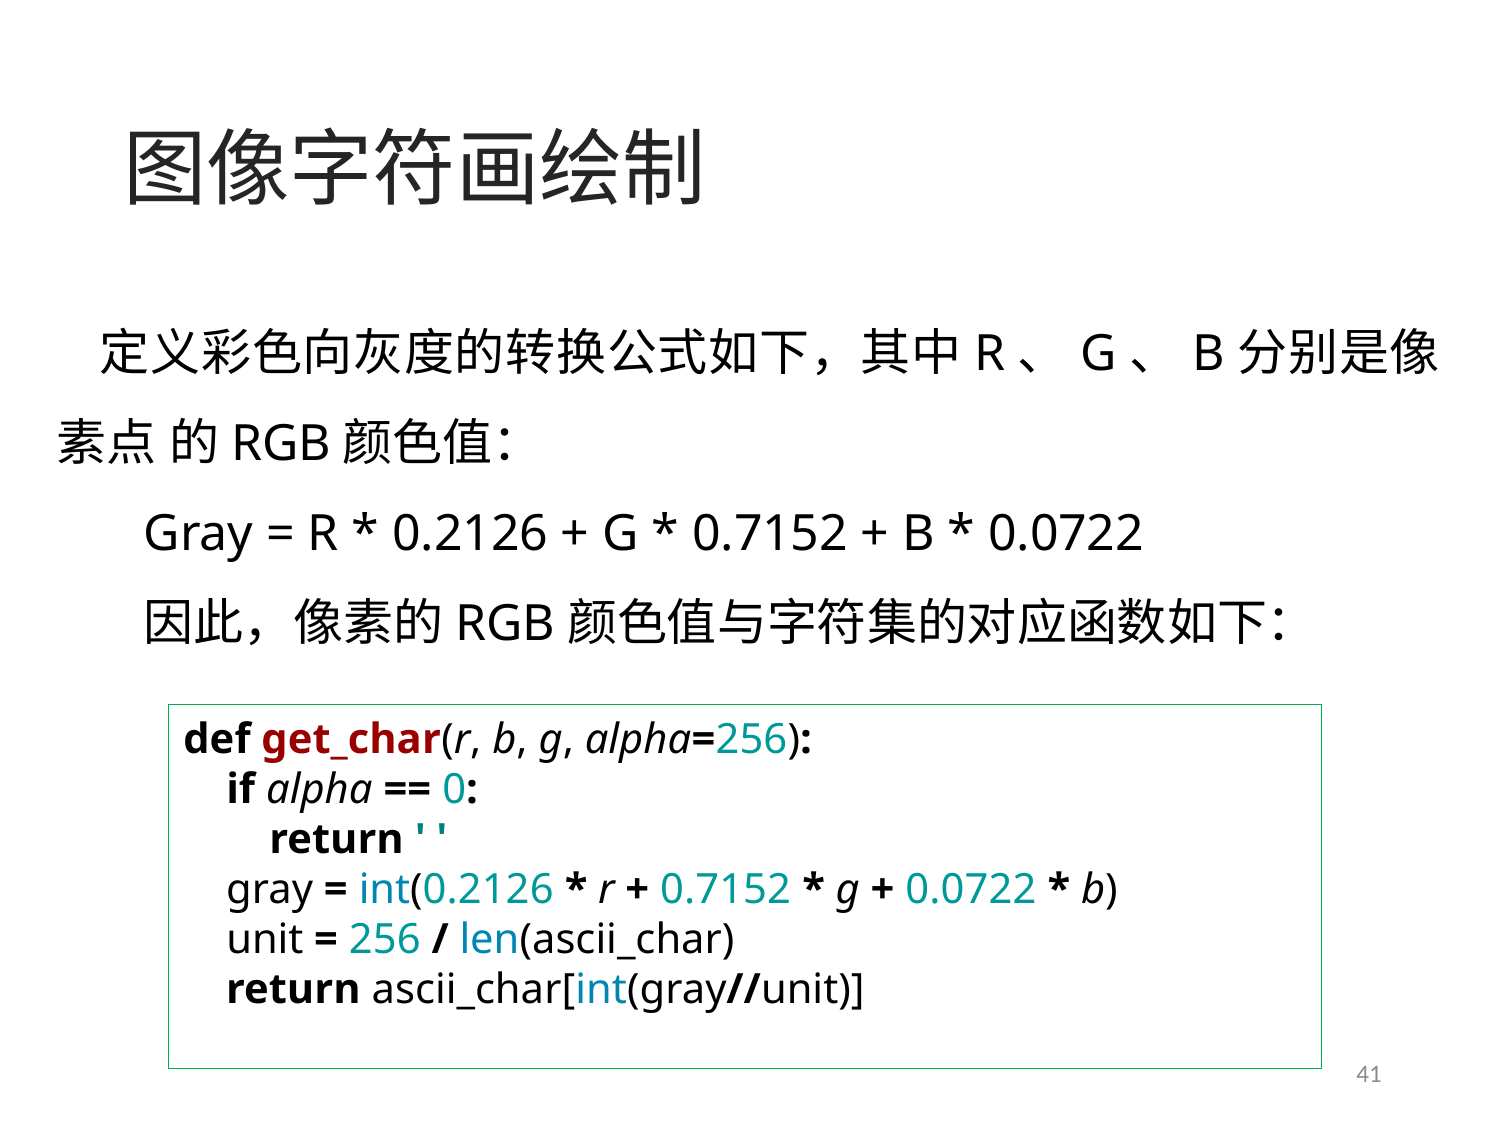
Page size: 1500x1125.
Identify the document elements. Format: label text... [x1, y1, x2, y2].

title 图像字符画绘制 [121, 68, 709, 259]
text_box 定义彩色向灰度的转换公式如下，其中R、G、B分别是像素点 的RGB颜色值： Gray = R * 0.2126 + G * 0.7152 + B * 0.0722 因此，像素的RGB颜色值与字符集的对应函数如下： [54, 288, 1475, 651]
slide_number 41 [1059, 1042, 1397, 1103]
text_box def get_char(r, b, g, alpha=256): if alpha == 0: return ' ' gray = int(0.2126 * r + 0.7152 * g + 0.0722 * b) unit = 256 / len(ascii_char) return ascii_char[int(gray//unit)] [168, 704, 1322, 1069]
